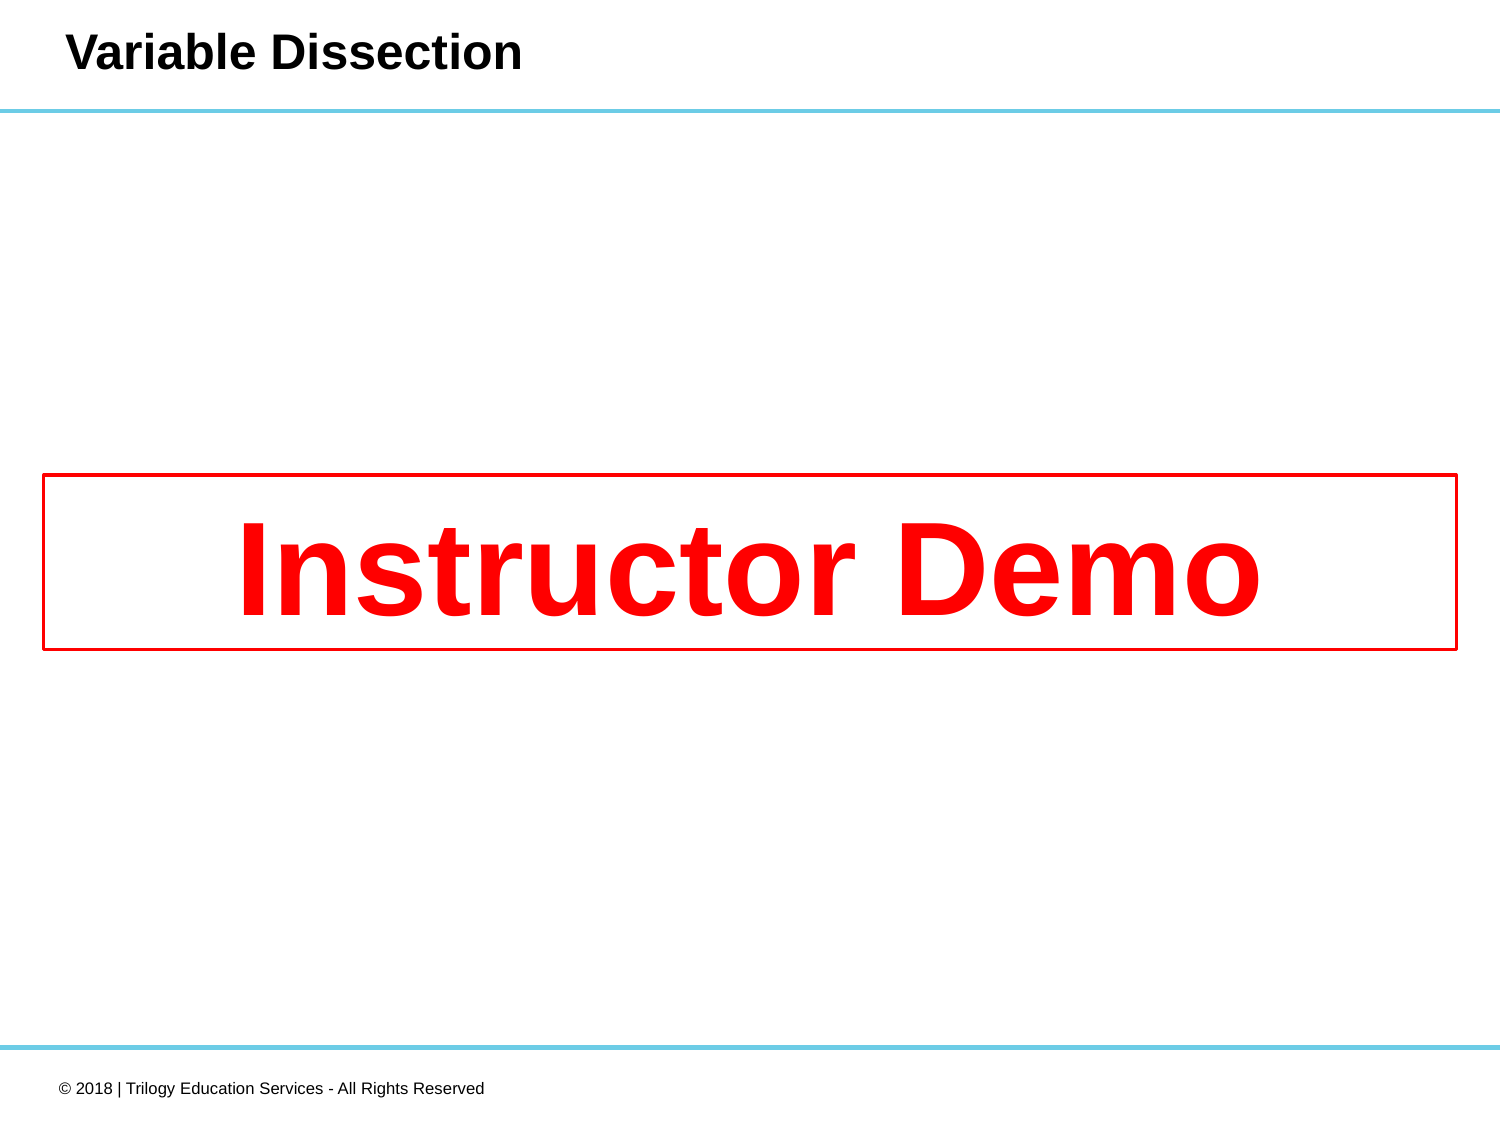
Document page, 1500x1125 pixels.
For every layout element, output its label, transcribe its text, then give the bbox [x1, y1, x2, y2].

text_box Instructor Demo [43, 474, 1457, 650]
title Variable Dissection [50, 0, 1475, 108]
